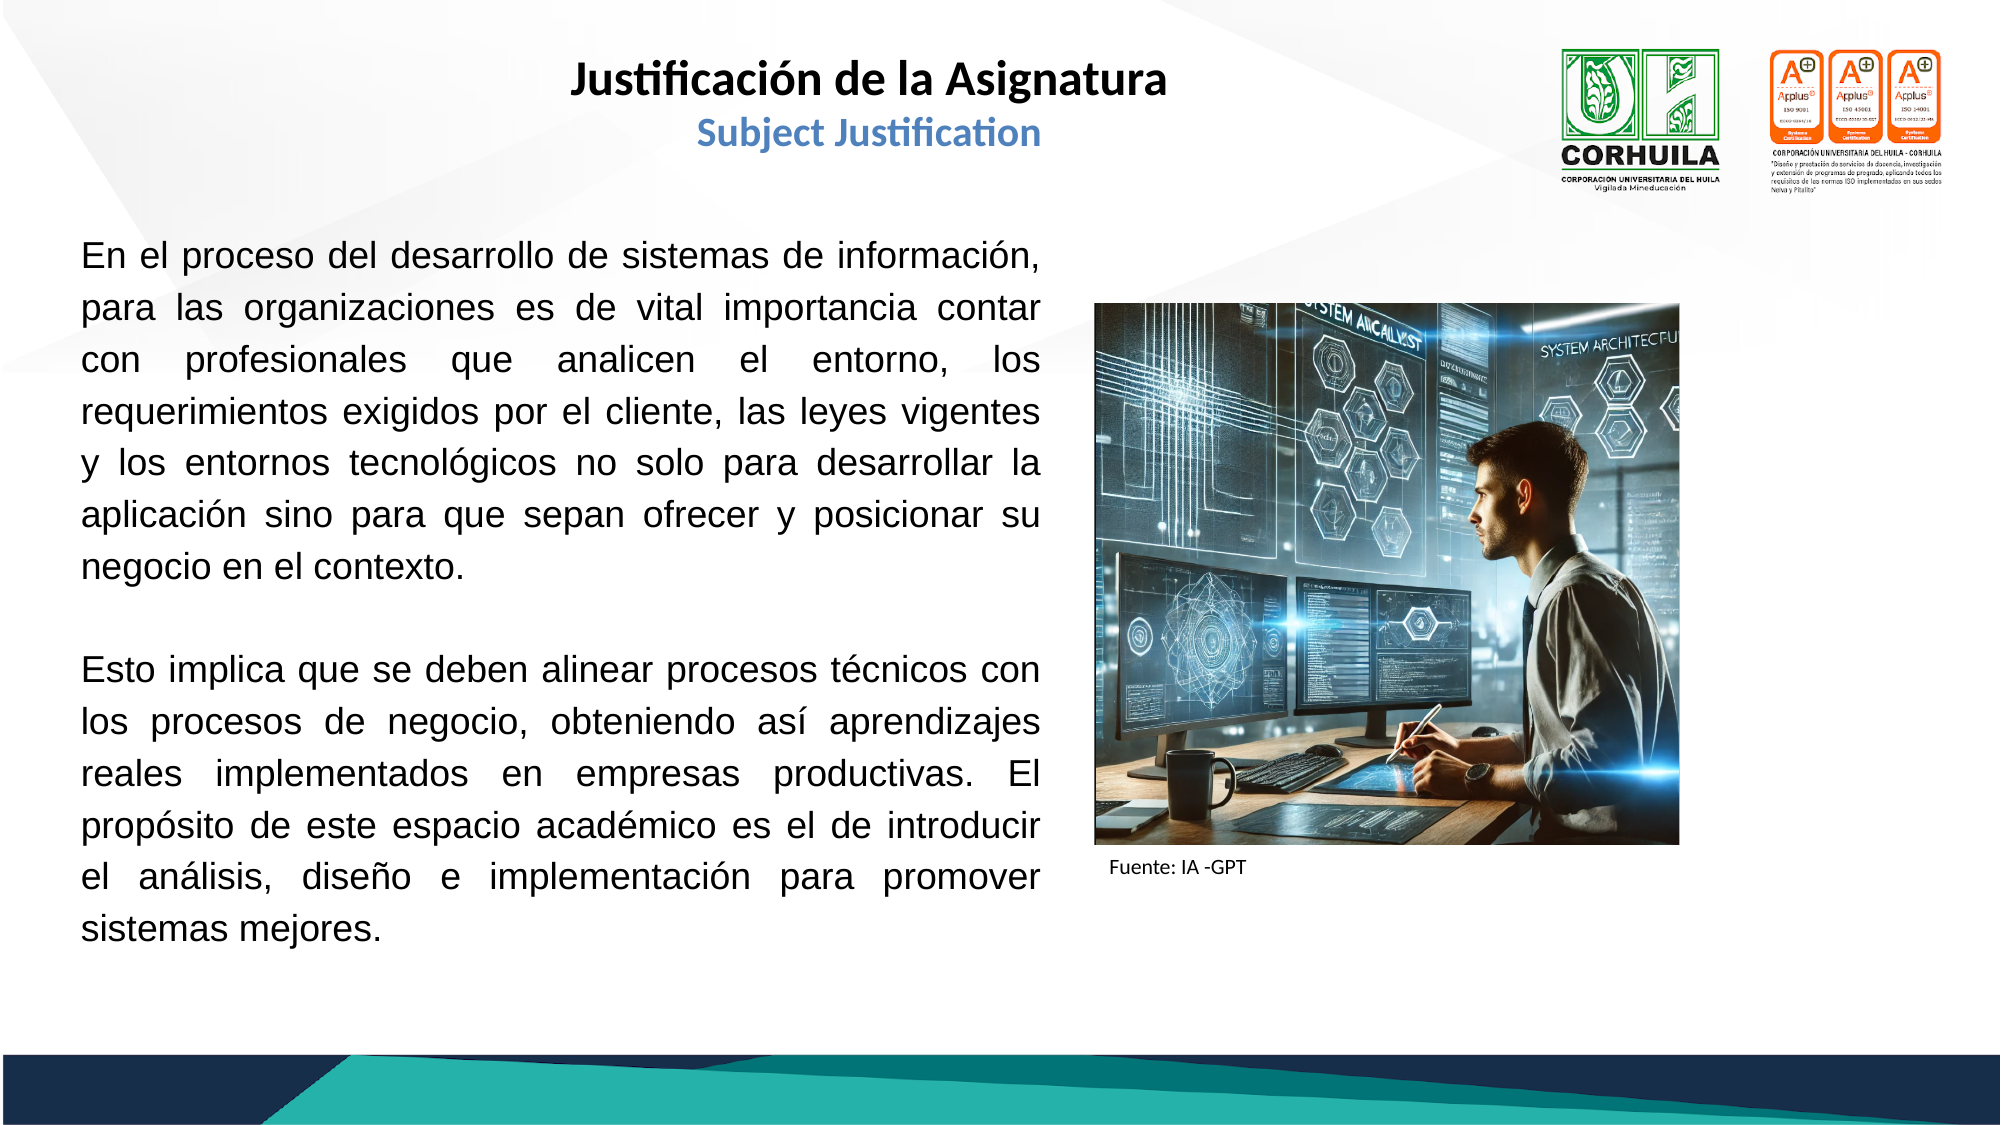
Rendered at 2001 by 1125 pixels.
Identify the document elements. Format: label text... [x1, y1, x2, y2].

text_box Justificación de la Asignatura Subject Justification [529, 37, 1210, 163]
text_box En el proceso del desarrollo de sistemas de información, para las organizaciones es de vital importancia contar con profesionales que analicen el entorno, los requerimientos exigidos por el cliente, las leyes vigentes y los entornos tecnológicos no solo para desarrollar la aplicación sino para que sepan ofrecer y posicionar su negocio en el contexto. Esto implica que se deben alinear procesos técnicos con los procesos de negocio, obteniendo así aprendizajes reales implementados en empresas productivas. El propósito de este espacio académico es el de introducir el análisis, diseño e implementación para promover sistemas mejores. [65, 217, 1056, 1047]
picture [0, 0, 2000, 1125]
text_box Fuente: IA -GPT [1094, 852, 1370, 887]
